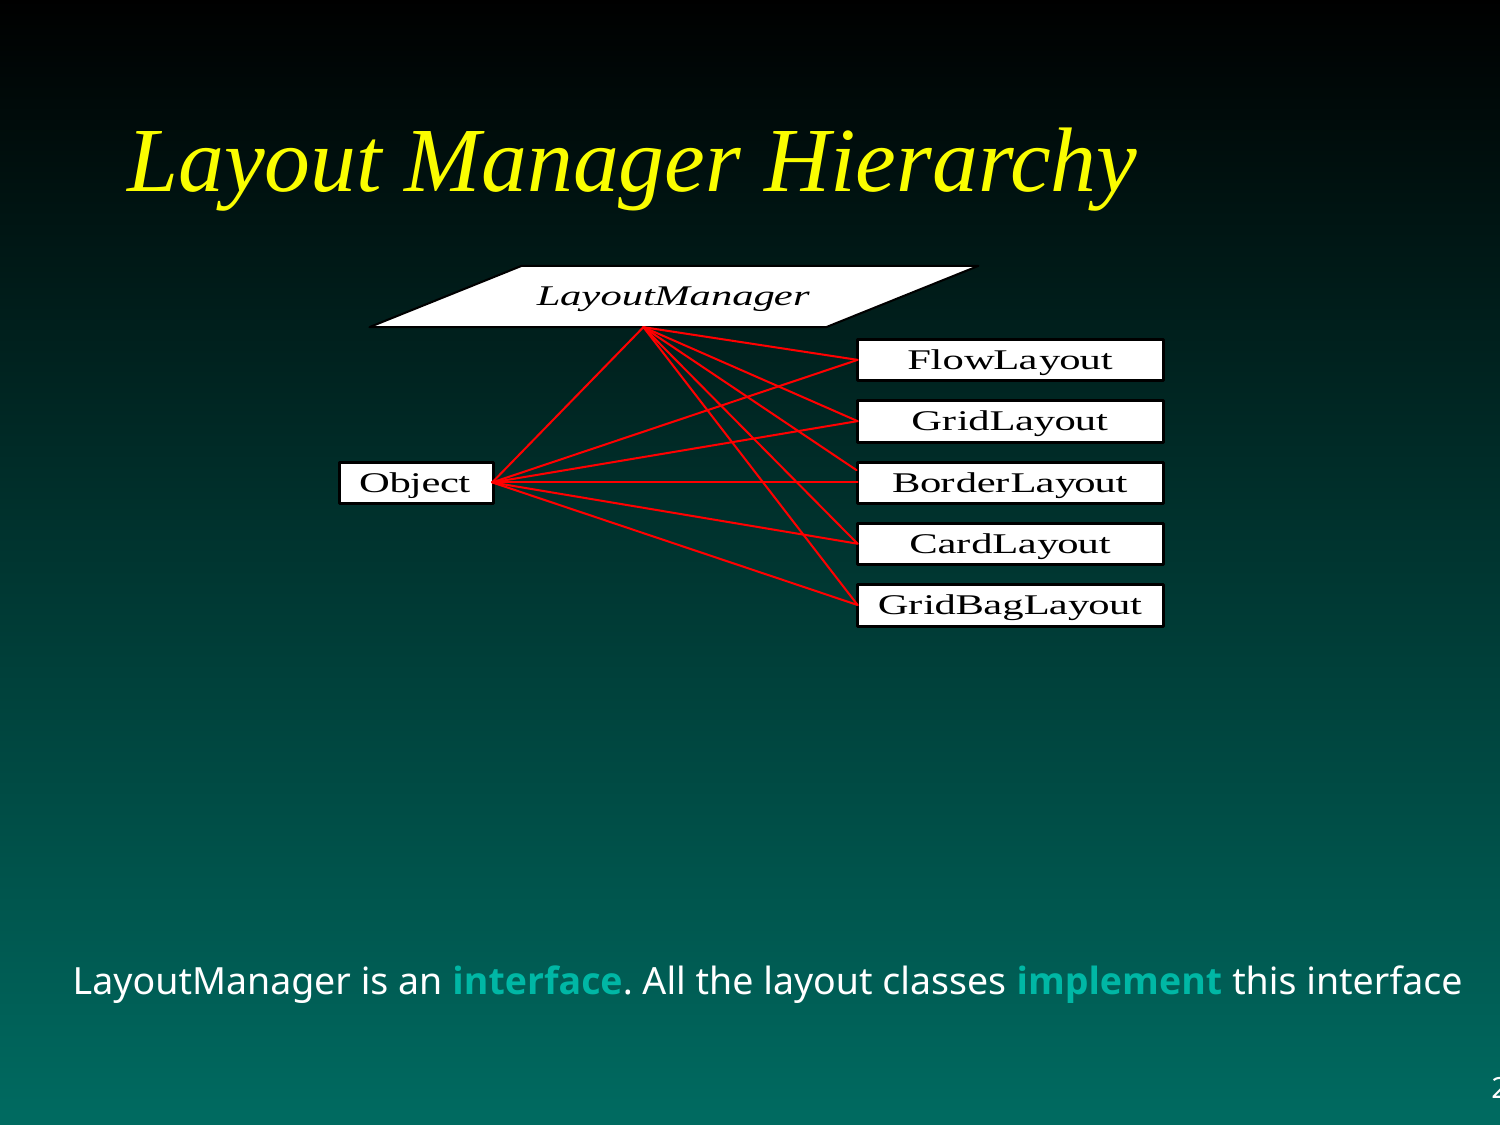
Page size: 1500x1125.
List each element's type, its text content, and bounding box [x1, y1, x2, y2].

text_box LayoutManager is an interface. All the layout classes implement this interface [57, 949, 1478, 1010]
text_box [274, 224, 1226, 863]
title Layout Manager Hierarchy [111, 36, 1388, 273]
